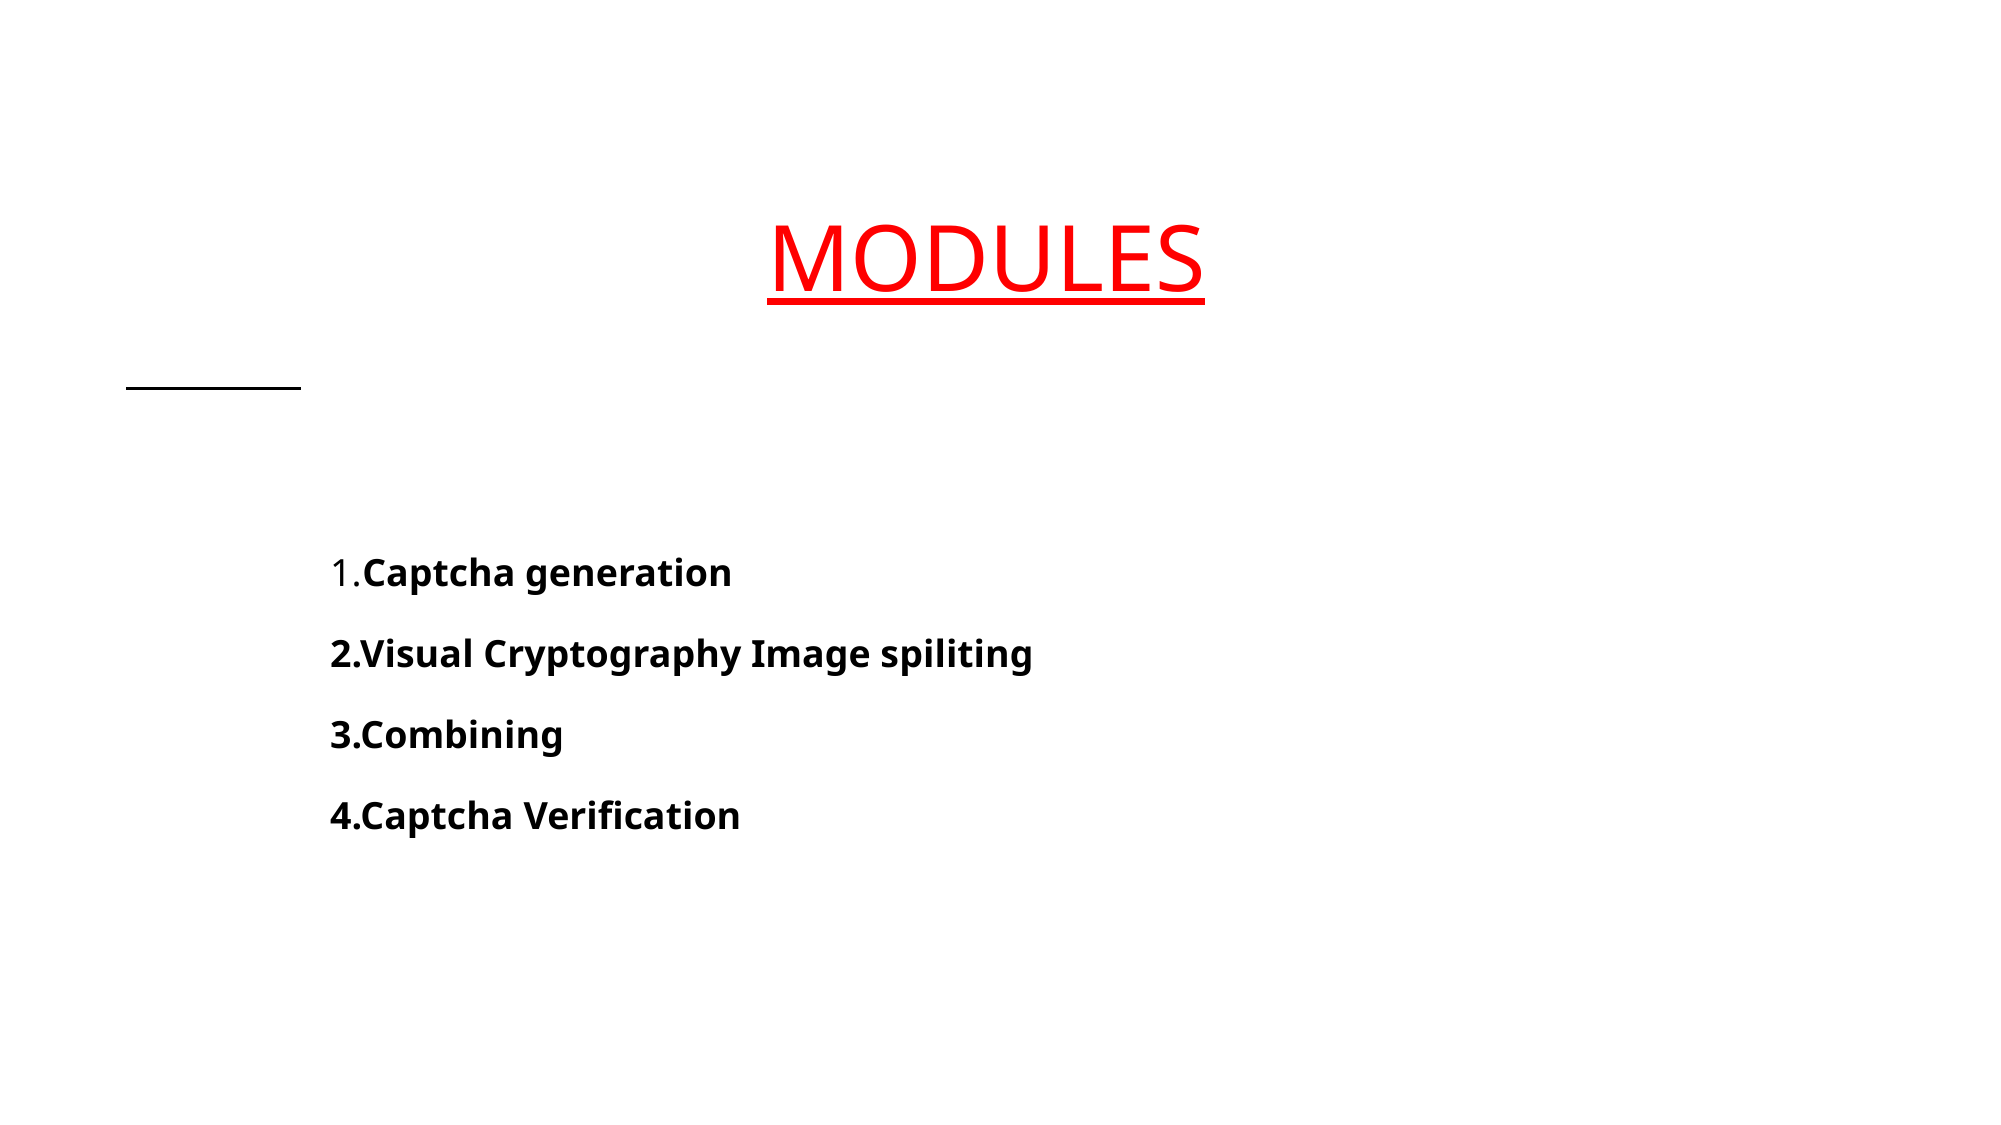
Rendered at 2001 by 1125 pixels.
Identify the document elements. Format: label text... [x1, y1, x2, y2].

title MODULES 1.Captcha generation 2.Visual Cryptography Image spiliting 3.Combining 4.Captcha Verification [111, 23, 1711, 1125]
